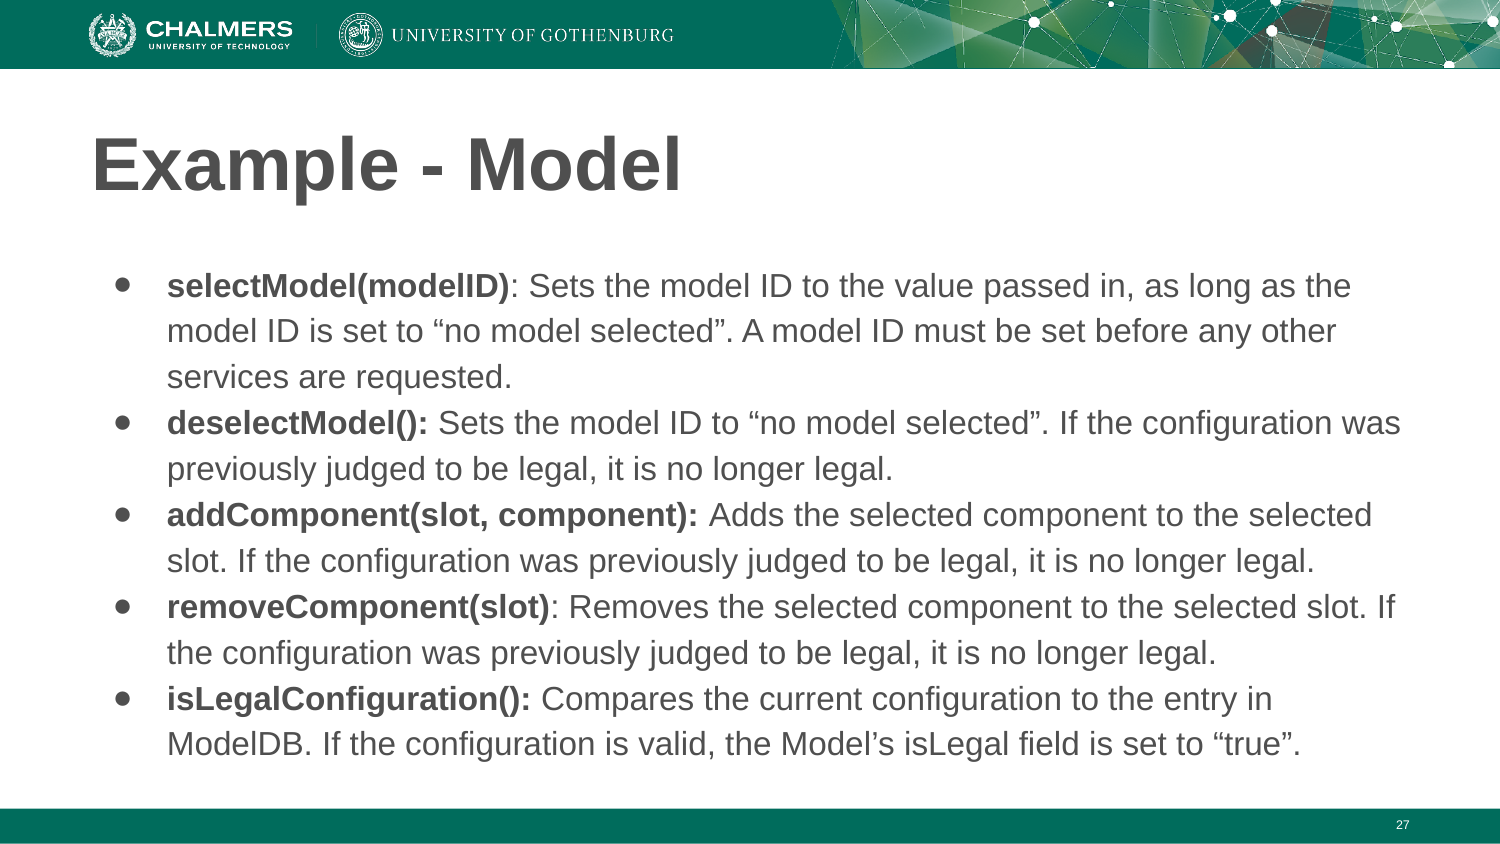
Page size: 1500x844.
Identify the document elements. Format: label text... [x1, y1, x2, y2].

slide_number ‹#› [1074, 809, 1425, 844]
picture [759, 0, 1500, 68]
list selectModel(modelID): Sets the model ID to the value passed in, as long as the model ID is set to “no model selected”. A model ID must be set before any other services are requested. deselectModel(): Sets the model ID to “no model selected”. If the configuration was previously judged to be legal, it is no longer legal. addComponent(slot, component): Adds the selected component to the selected slot. If the configuration was previously judged to be legal, it is no longer legal. removeComponent(slot): Removes the selected component to the selected slot. If the configuration was previously judged to be legal, it is no longer legal. isLegalConfiguration(): Compares the current configuration to the entry in ModelDB. If the configuration is valid, the Model’s isLegal field is set to “true”. [76, 210, 1425, 782]
title Example - Model [76, 100, 1425, 210]
picture [64, 0, 696, 85]
